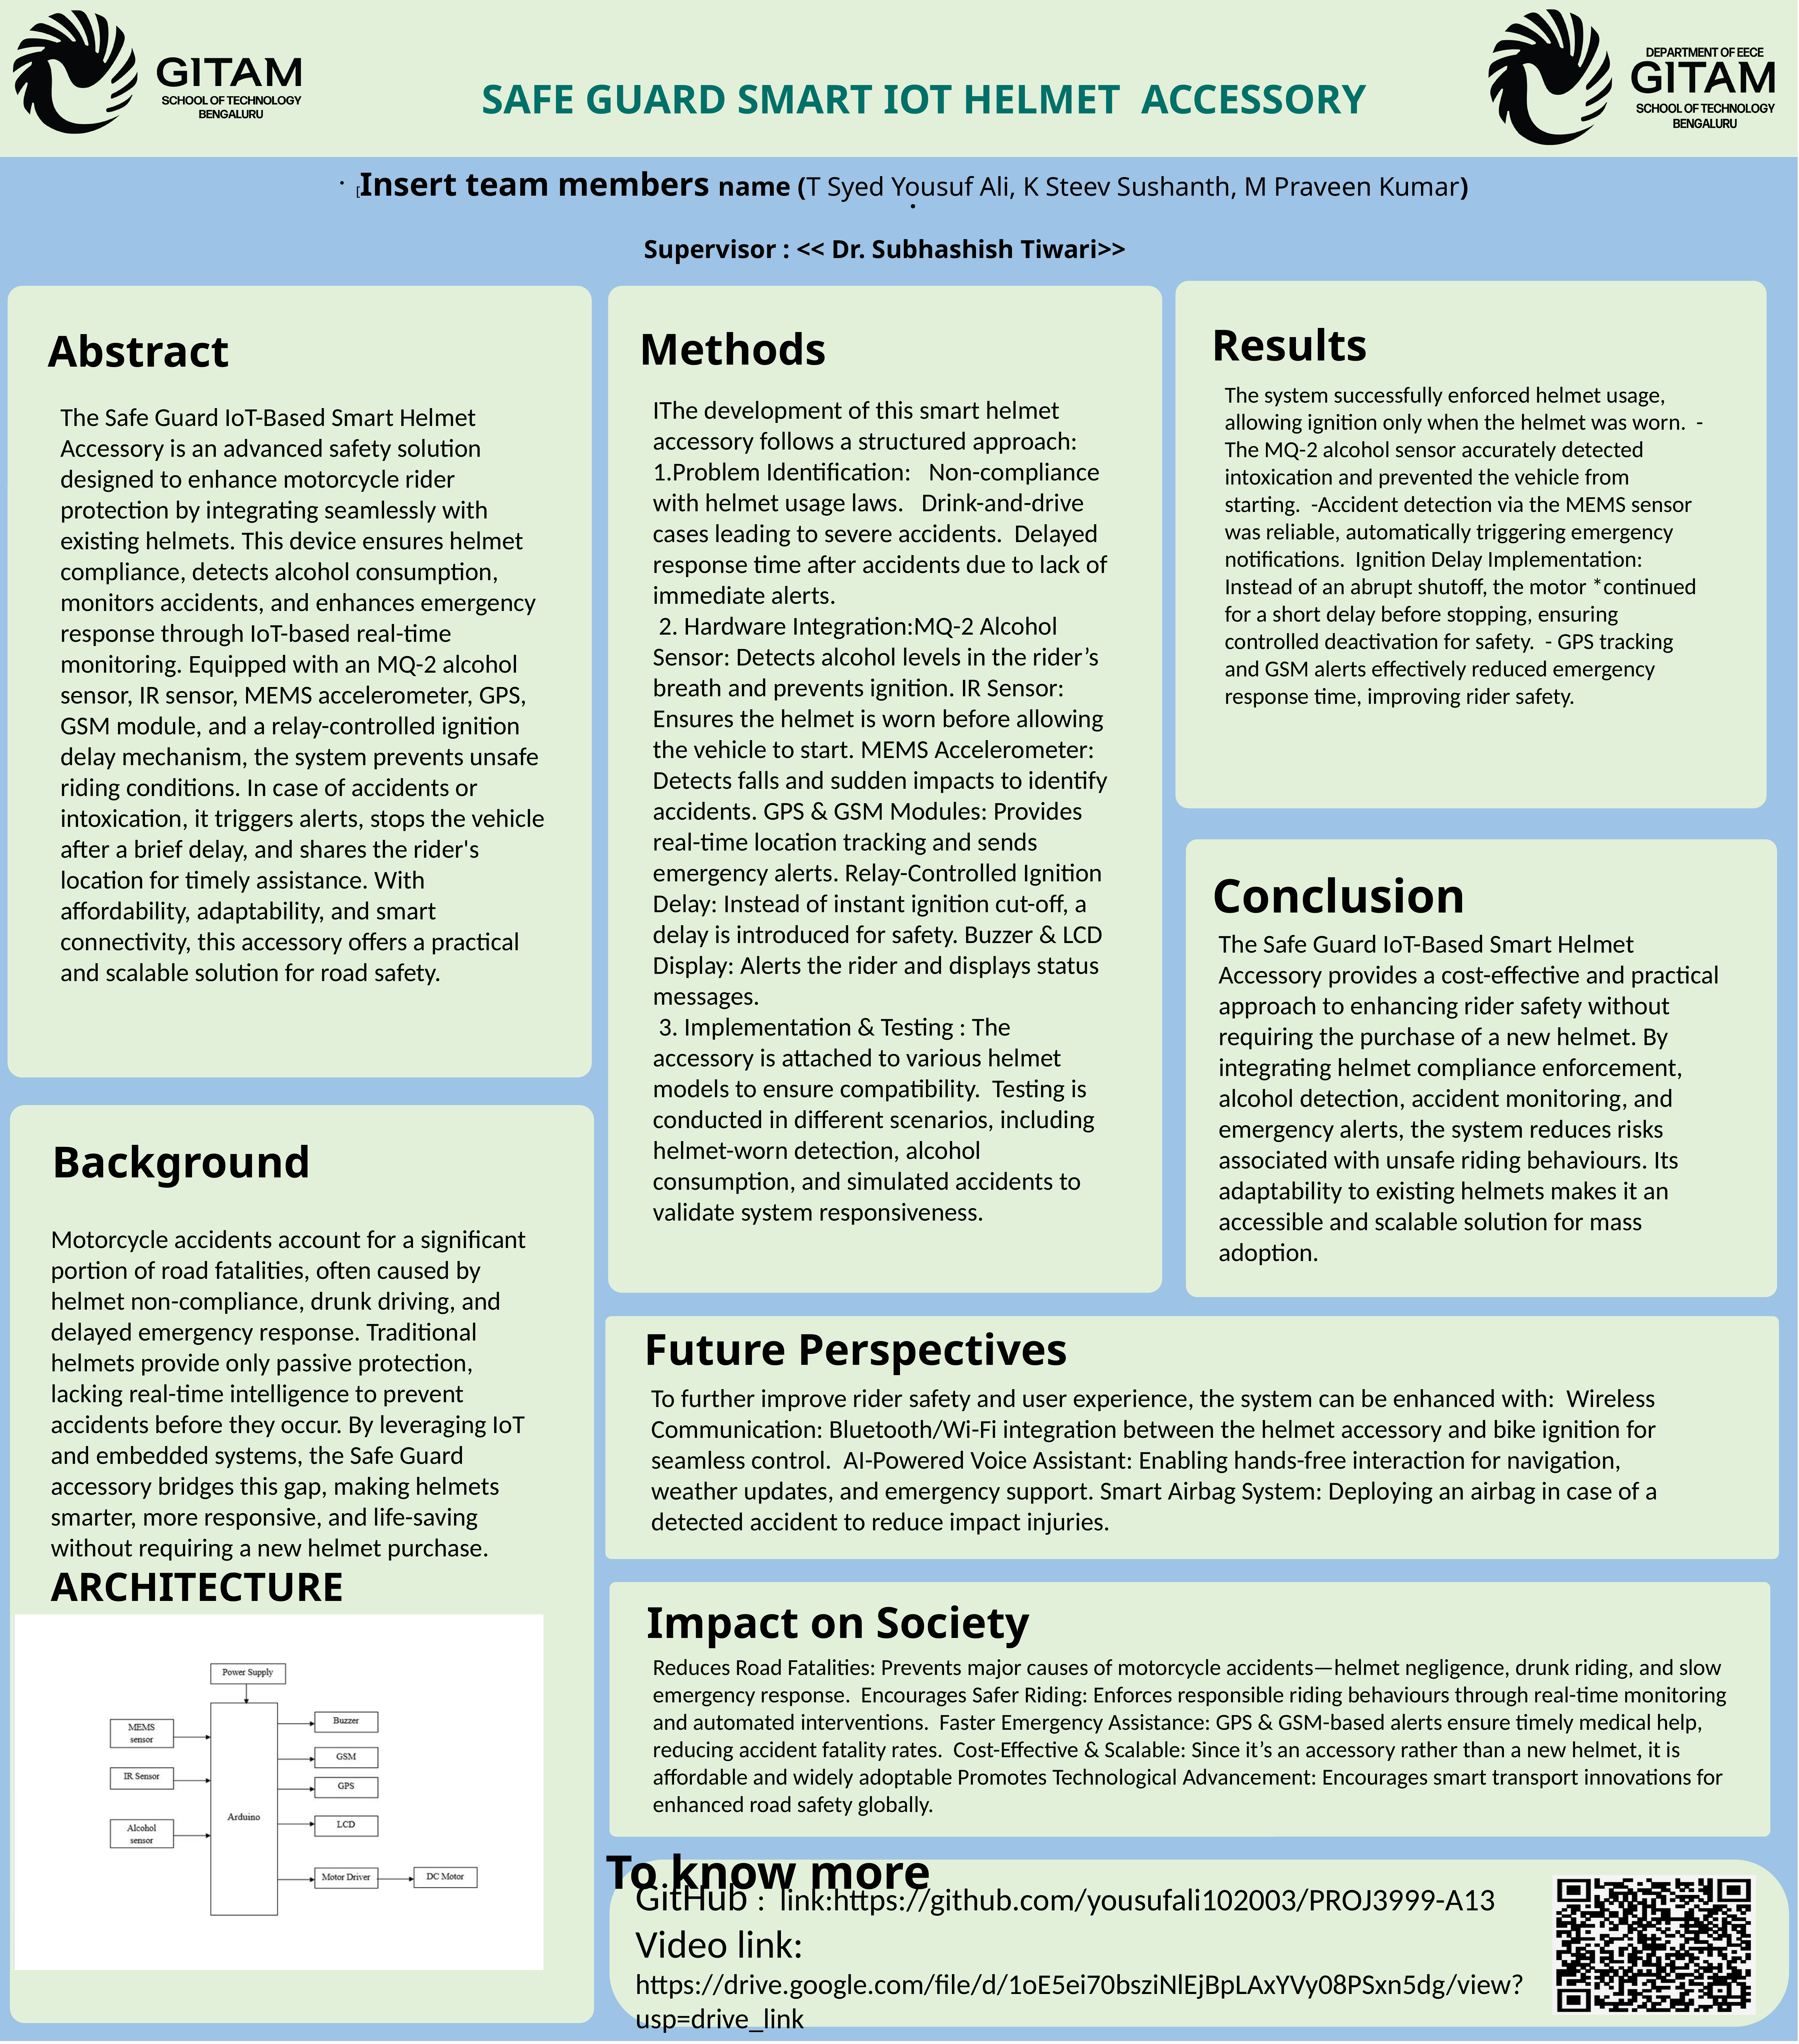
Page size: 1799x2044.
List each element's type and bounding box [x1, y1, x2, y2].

text_box [0, 0, 1798, 2041]
picture [13, 1614, 543, 1970]
picture [1477, 0, 1786, 171]
picture [1, 0, 313, 158]
picture [1552, 1875, 1756, 2015]
